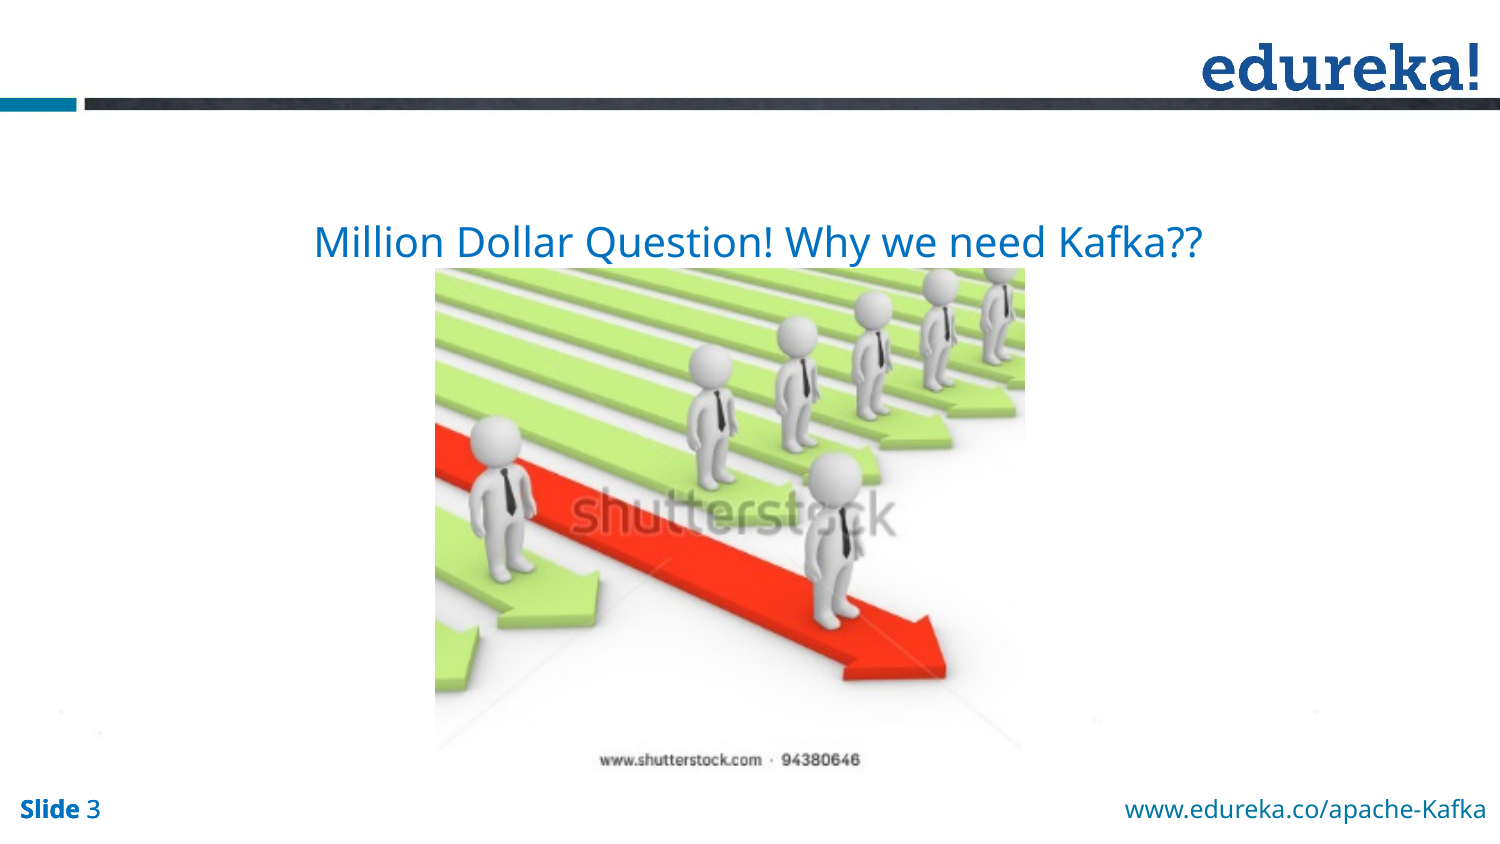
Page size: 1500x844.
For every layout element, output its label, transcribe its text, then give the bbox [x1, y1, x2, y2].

picture [0, 0, 1500, 844]
text_box Million Dollar Question! Why we need Kafka?? [242, 157, 1218, 273]
